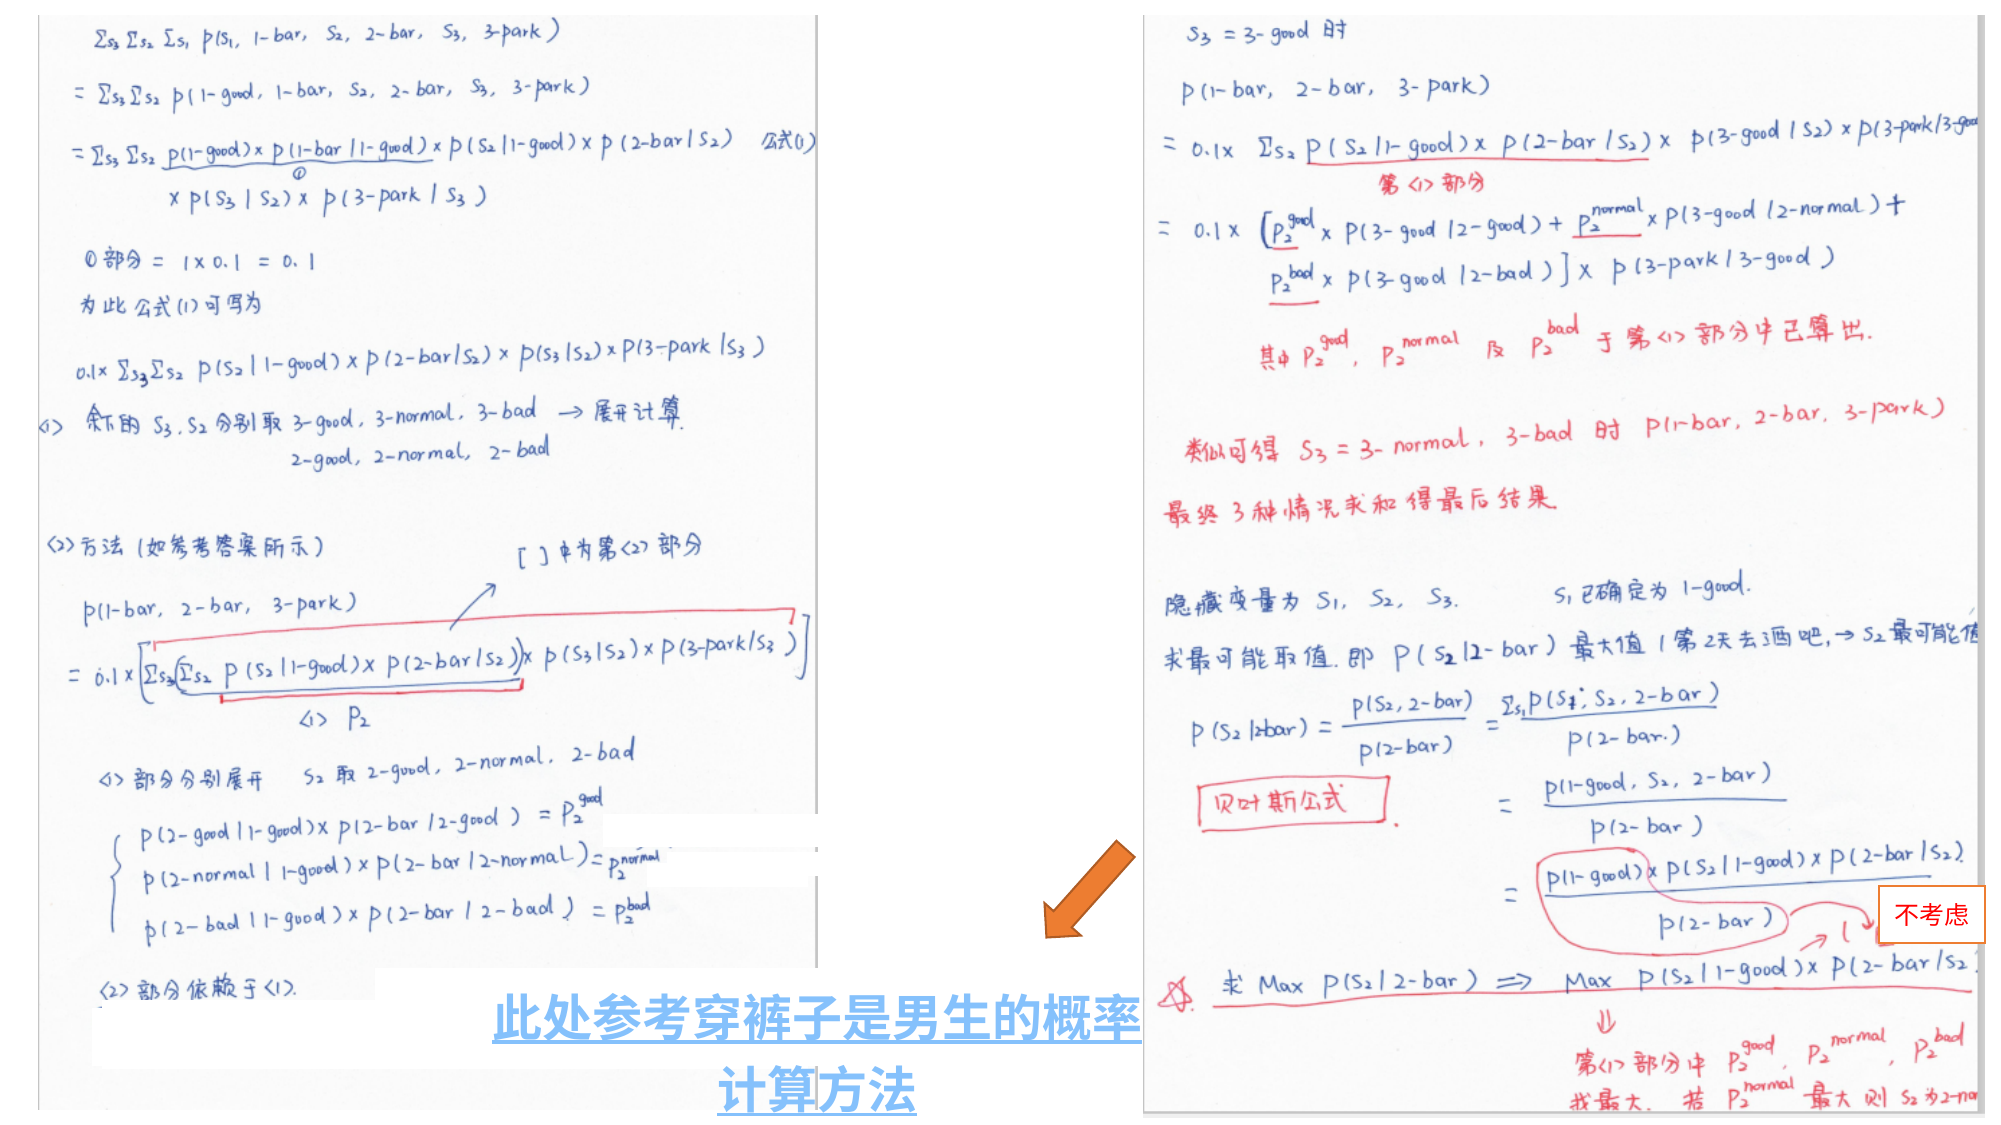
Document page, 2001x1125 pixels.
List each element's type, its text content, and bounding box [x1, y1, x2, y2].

text_box 此处参考穿裤子是男生的概率 计算方法 [477, 978, 1158, 1125]
picture [1143, 15, 1985, 1118]
text_box [1043, 839, 1137, 939]
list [38, 15, 818, 1110]
